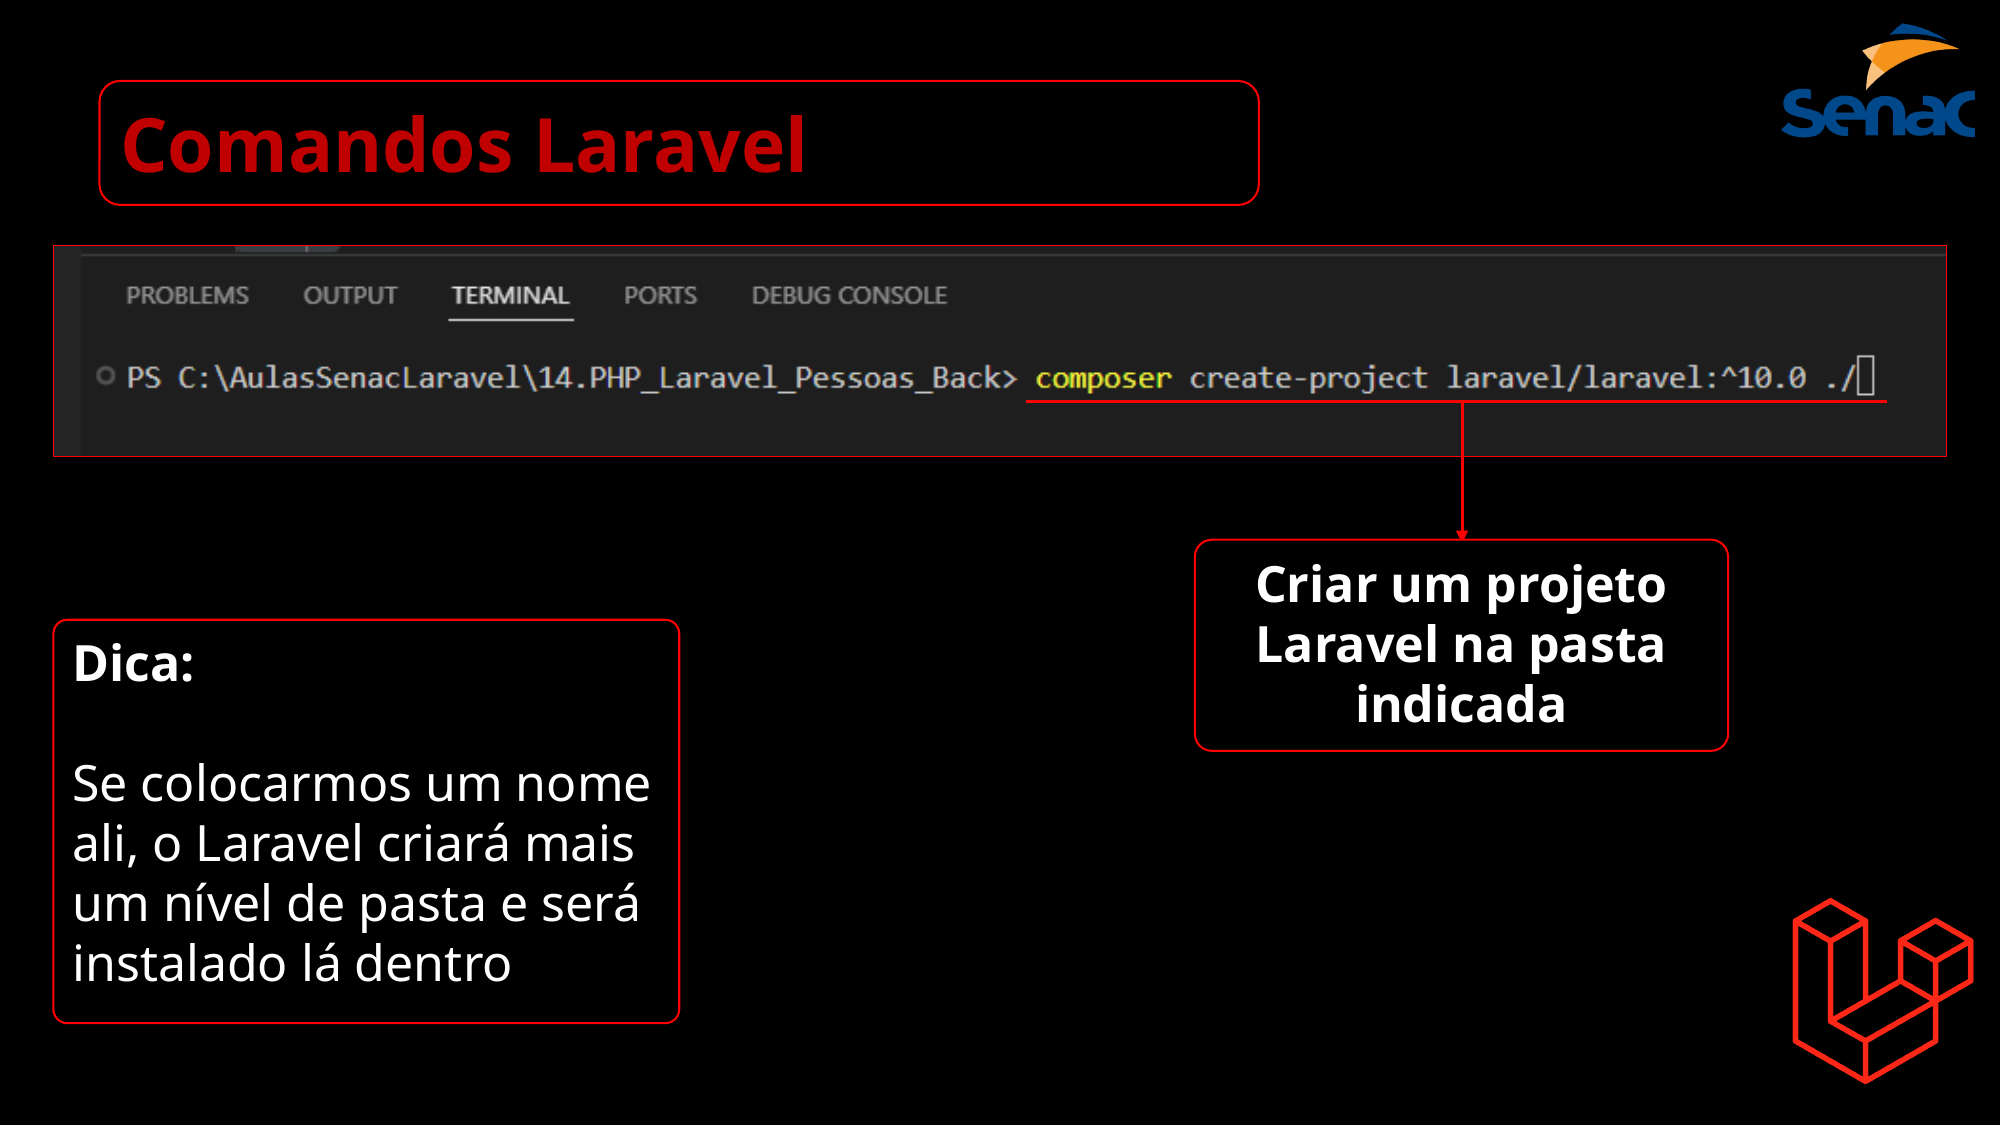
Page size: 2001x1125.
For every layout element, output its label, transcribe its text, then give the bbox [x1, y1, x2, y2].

text_box Criar um projeto Laravel na pasta indicada [1193, 538, 1730, 753]
picture [1776, 885, 1989, 1098]
picture [52, 244, 1947, 457]
text_box Comandos Laravel [97, 79, 1261, 207]
text_box Dica: Se colocarmos um nome ali, o Laravel criará mais um nível de pasta e será instalado lá dentro [51, 618, 681, 1025]
picture [1764, 0, 2000, 163]
